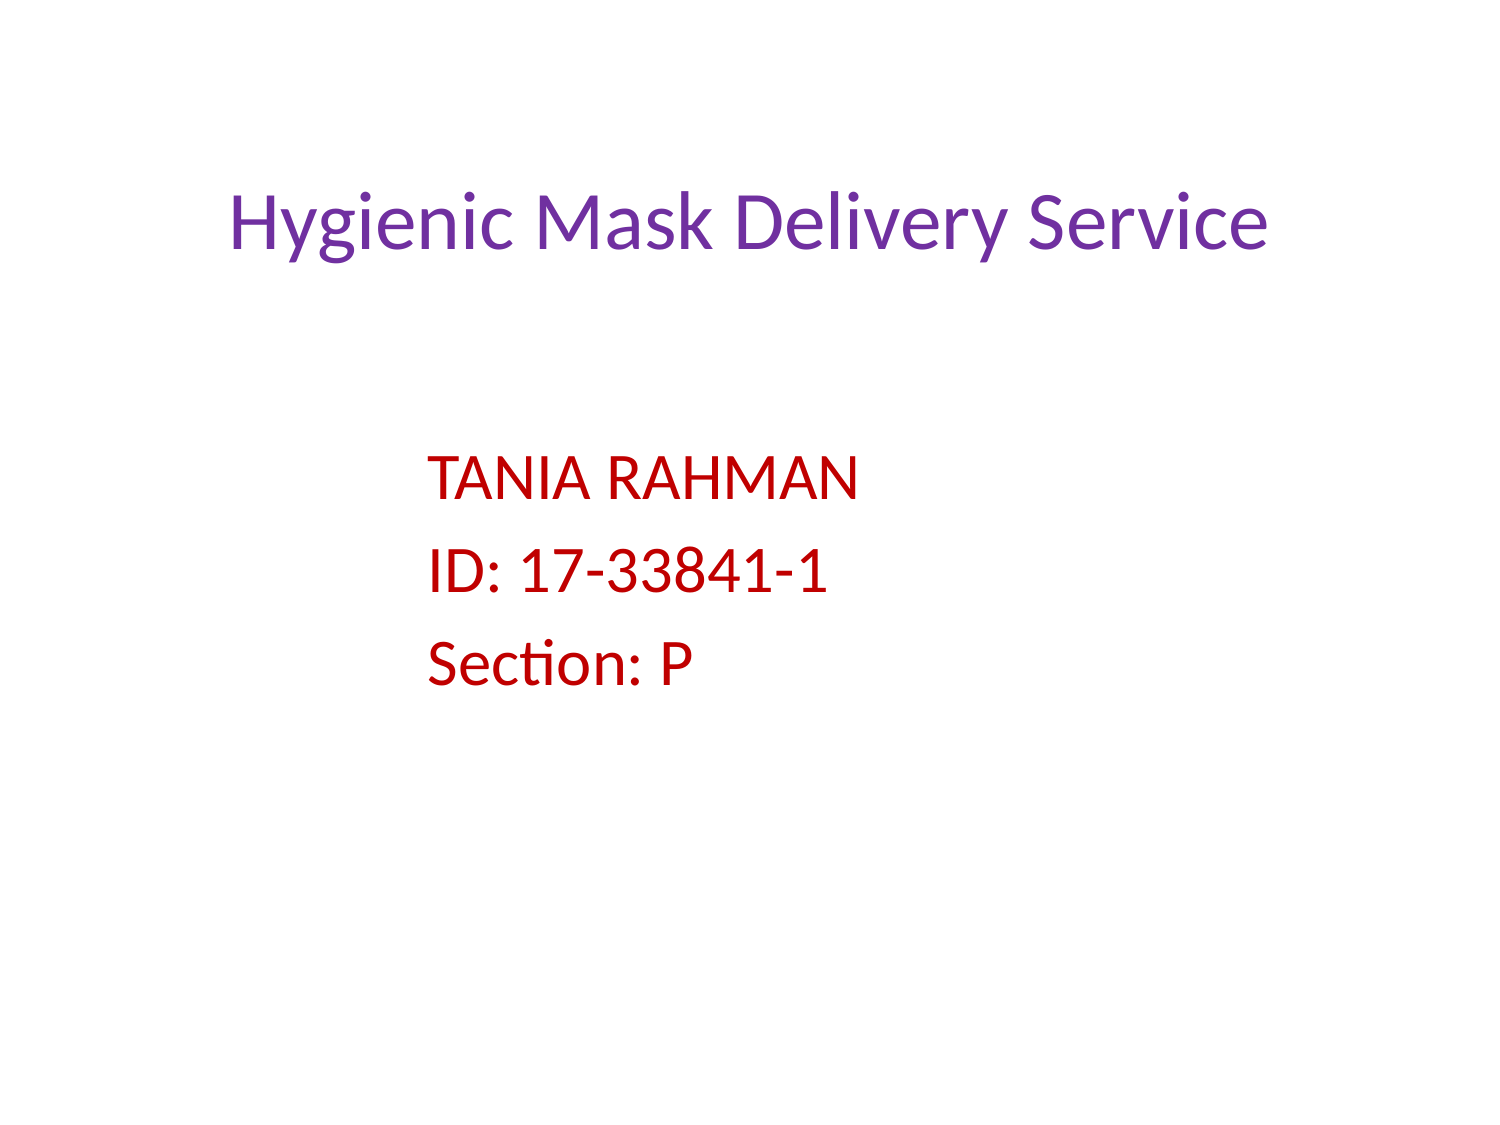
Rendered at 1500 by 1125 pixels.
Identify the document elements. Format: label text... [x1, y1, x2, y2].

list TANIA RAHMAN ID: 17-33841-1 Section: P [412, 425, 1000, 763]
title Hygienic Mask Delivery Service [75, 45, 1425, 388]
